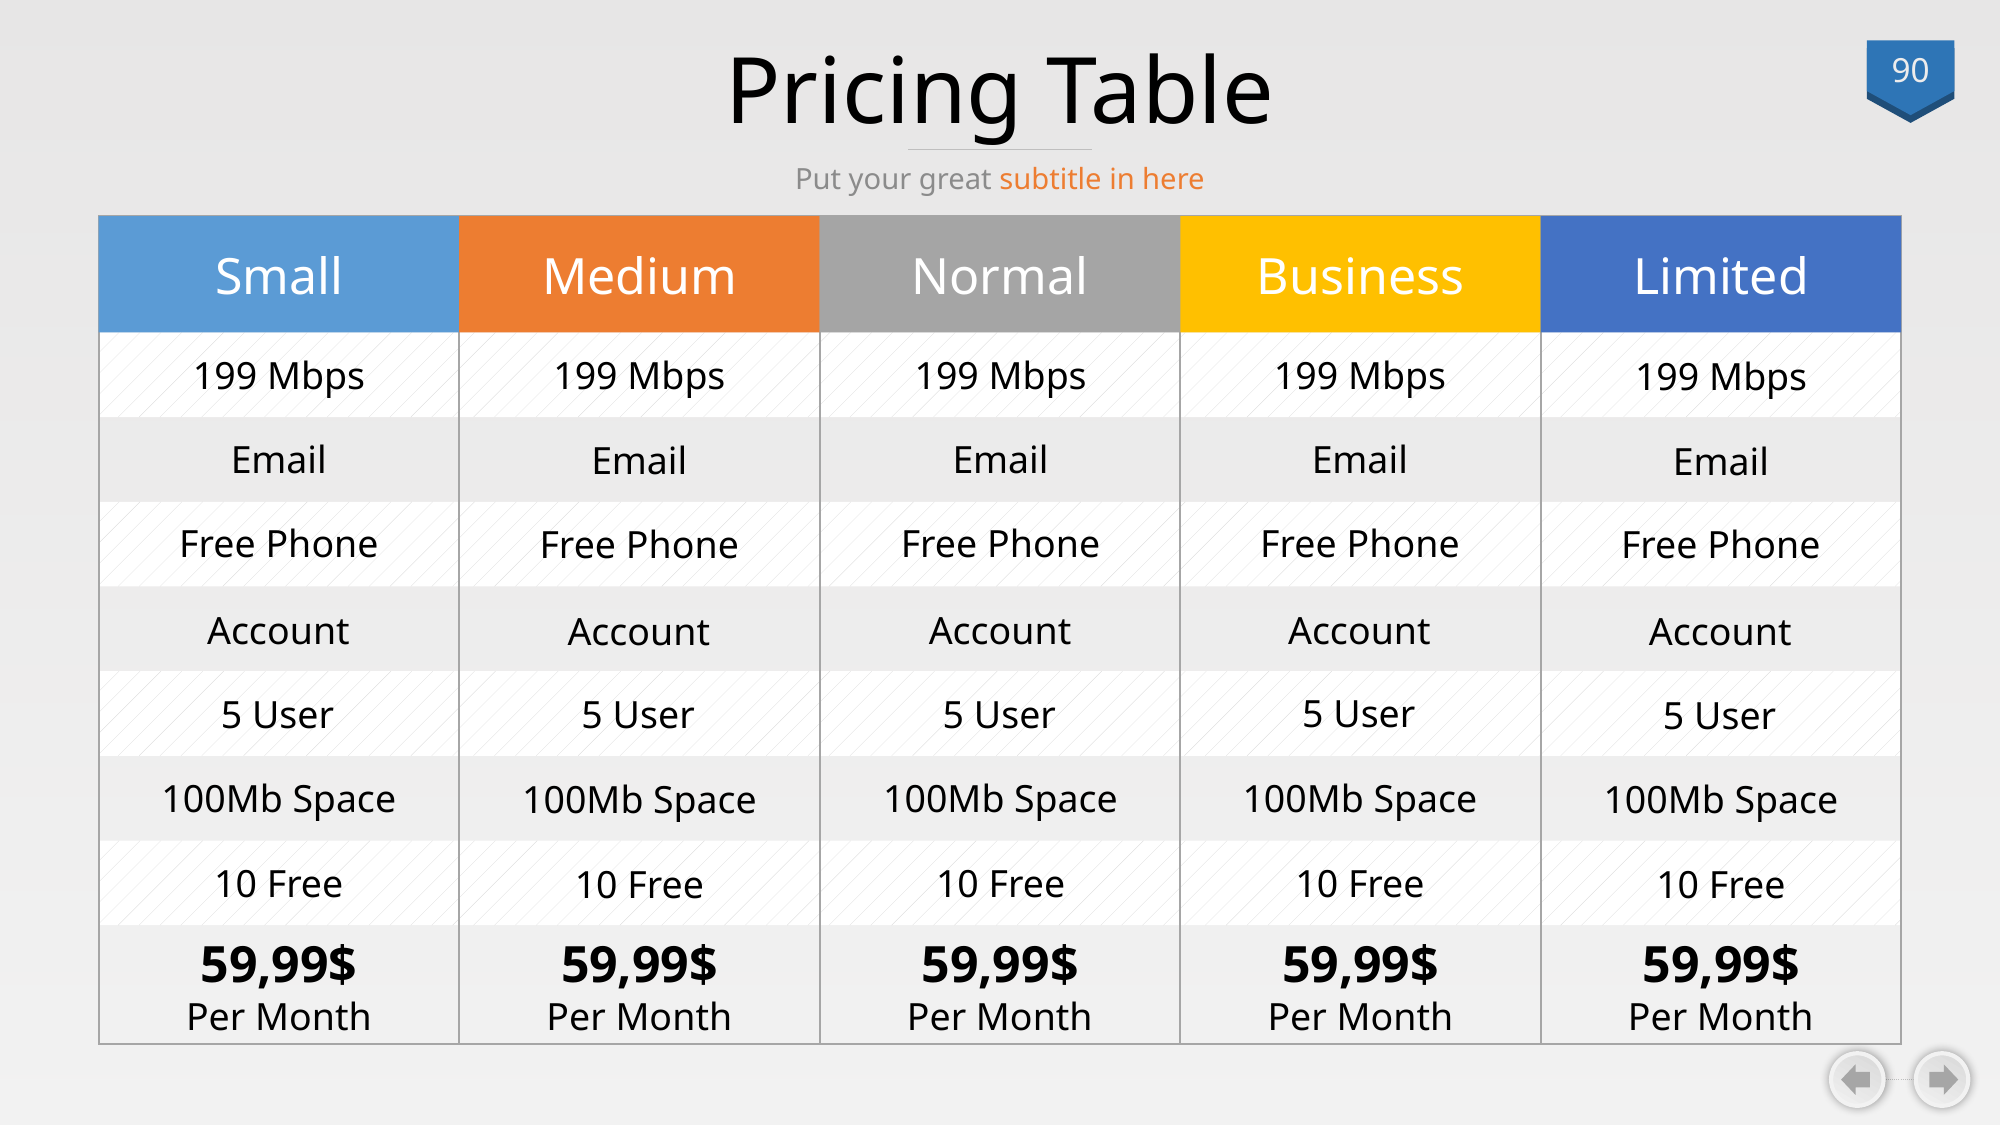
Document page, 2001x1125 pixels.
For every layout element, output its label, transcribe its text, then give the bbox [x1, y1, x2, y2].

title Pricing Table [385, 28, 1615, 160]
slide_number 90 [1852, 41, 1969, 102]
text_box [98, 215, 1902, 1047]
footer Put your great subtitle in here [662, 147, 1338, 208]
